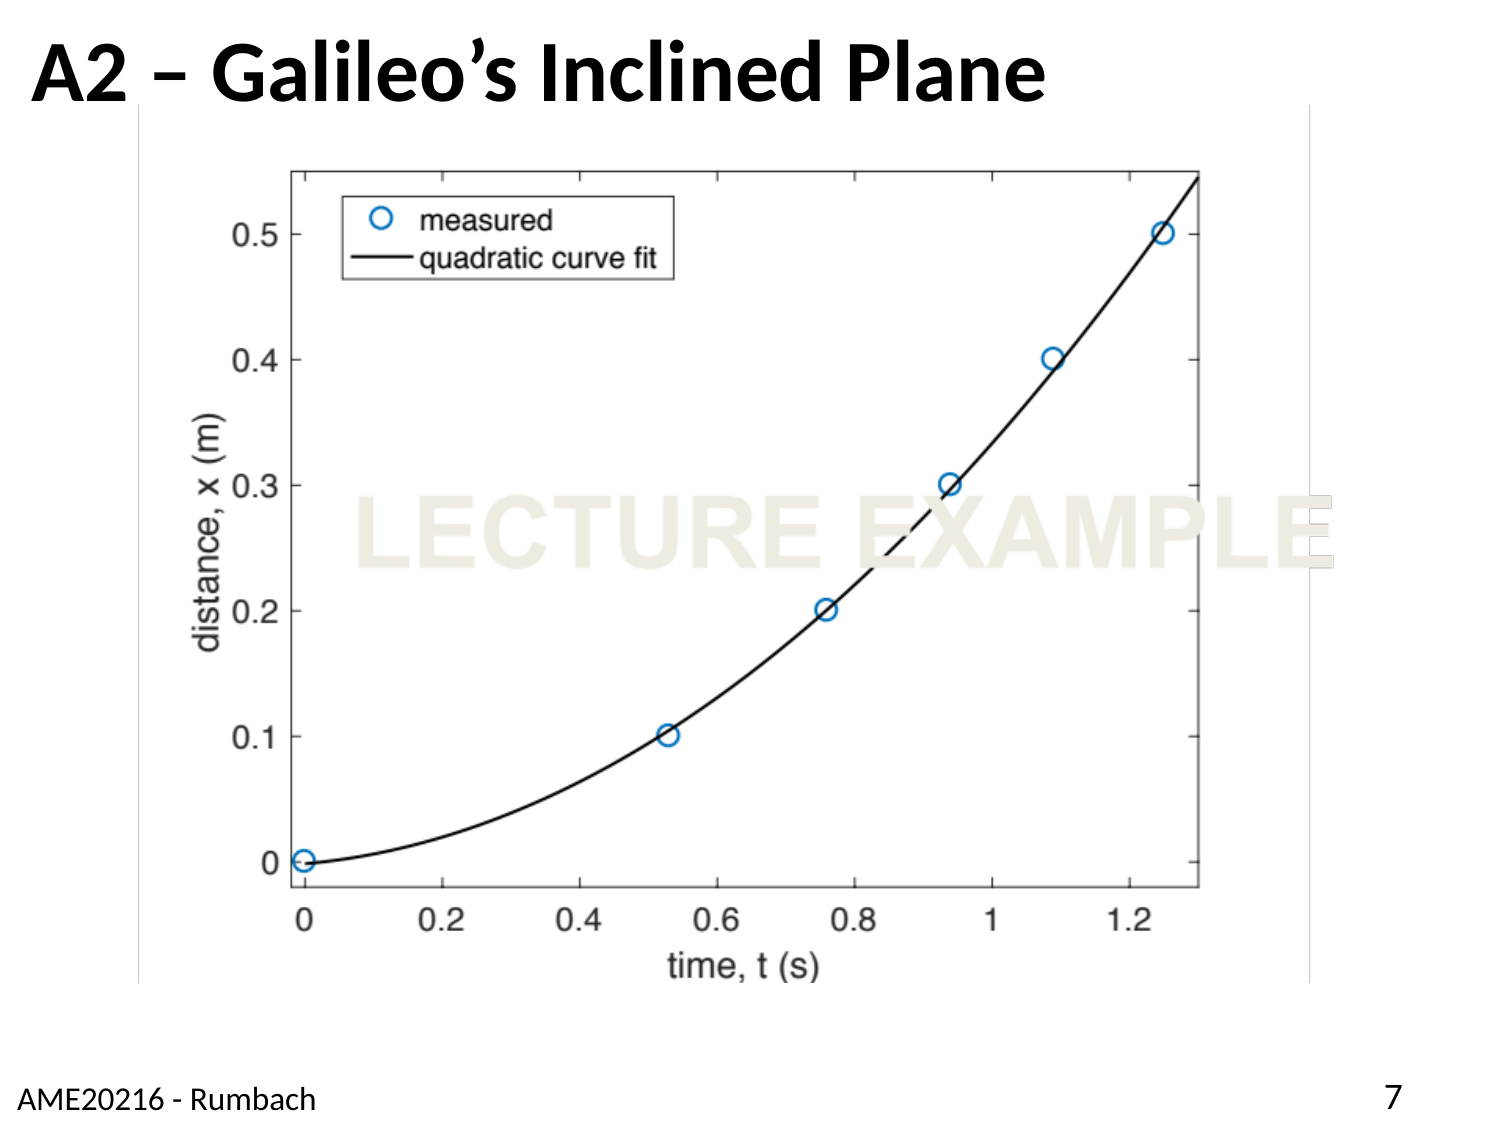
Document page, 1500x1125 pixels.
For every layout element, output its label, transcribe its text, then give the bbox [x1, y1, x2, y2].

text_box A2 – Galileo’s Inclined Plane [16, 6, 1064, 127]
picture [136, 104, 1340, 983]
